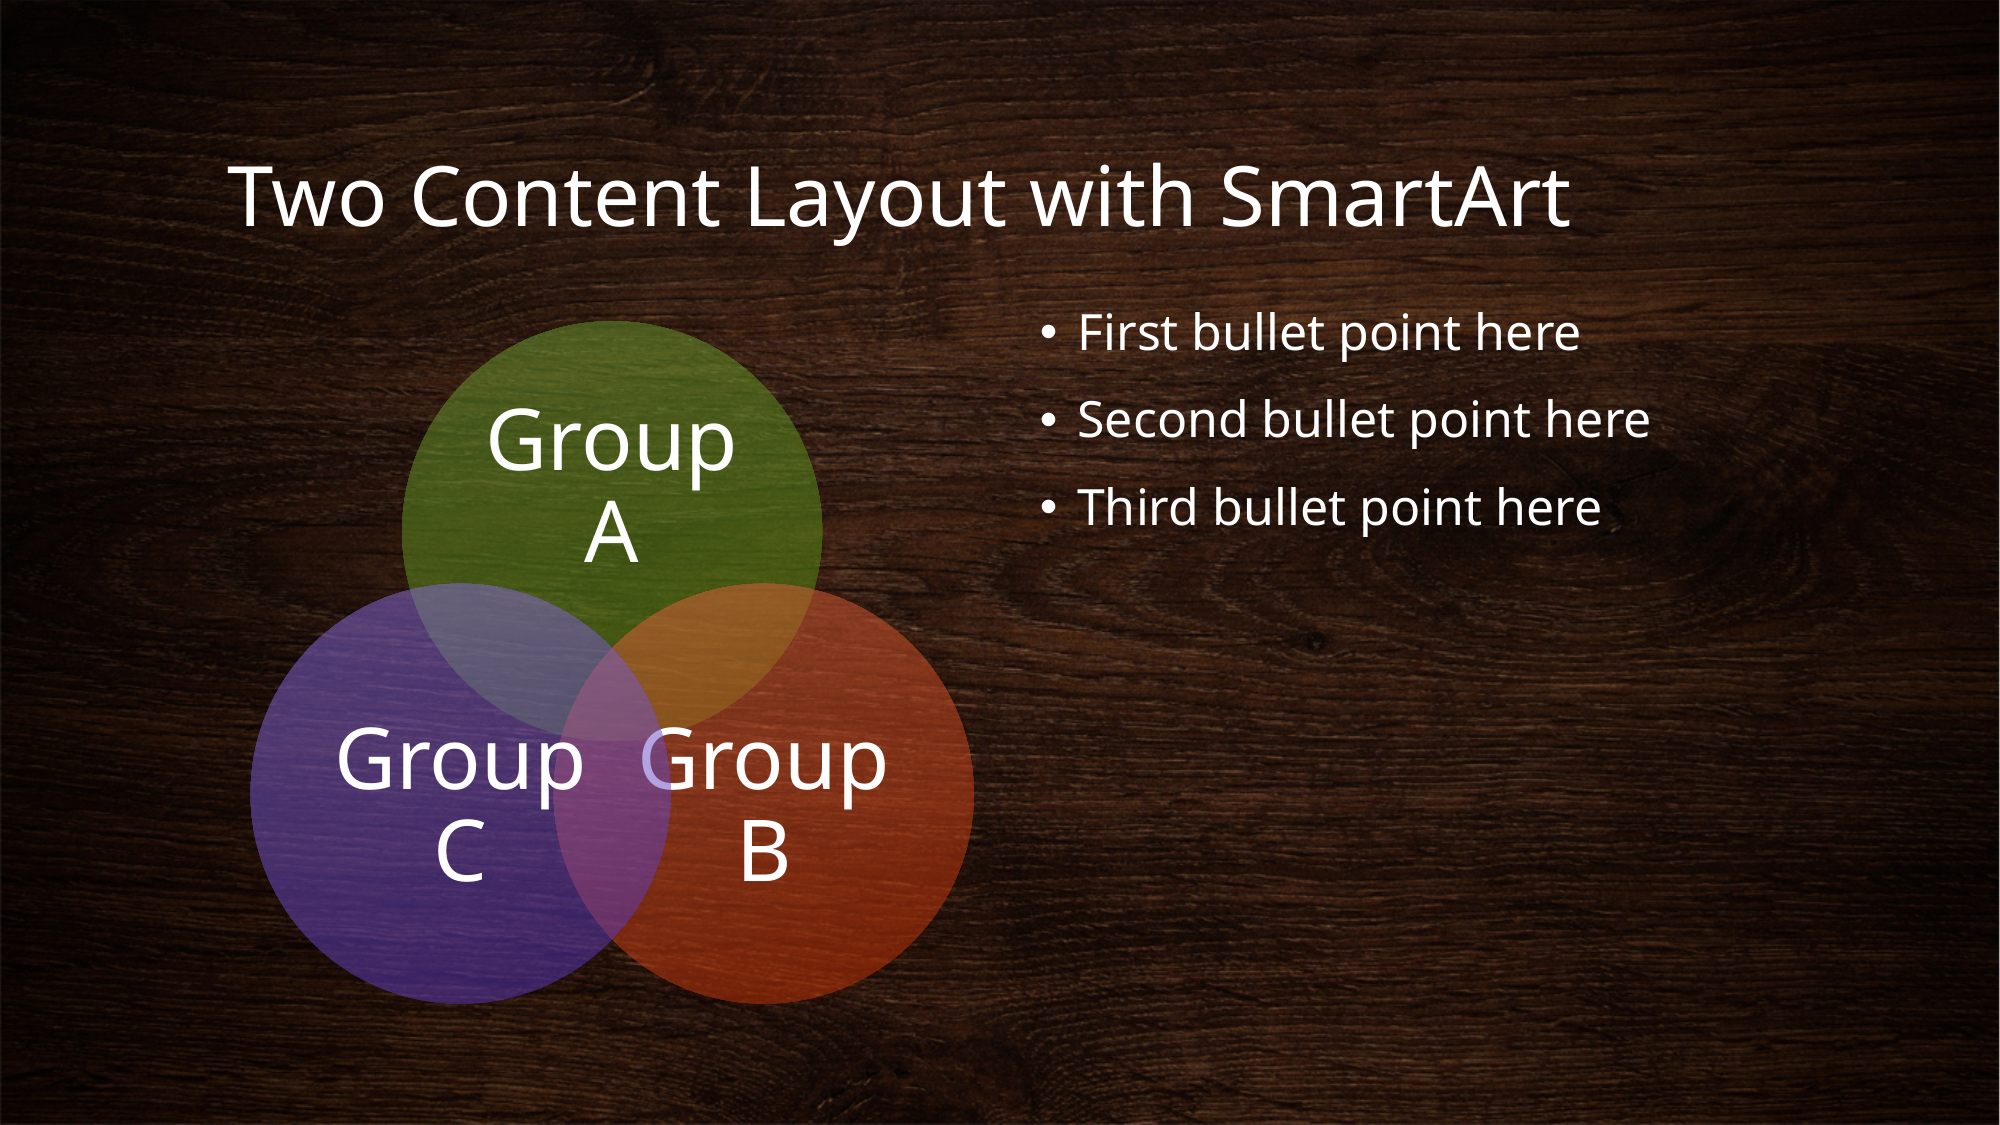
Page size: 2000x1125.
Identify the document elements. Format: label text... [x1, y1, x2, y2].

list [249, 311, 976, 1013]
list First bullet point here Second bullet point here Third bullet point here [1024, 299, 1788, 1013]
picture [0, 0, 2000, 1125]
title Two Content Layout with SmartArt [212, 62, 1788, 250]
